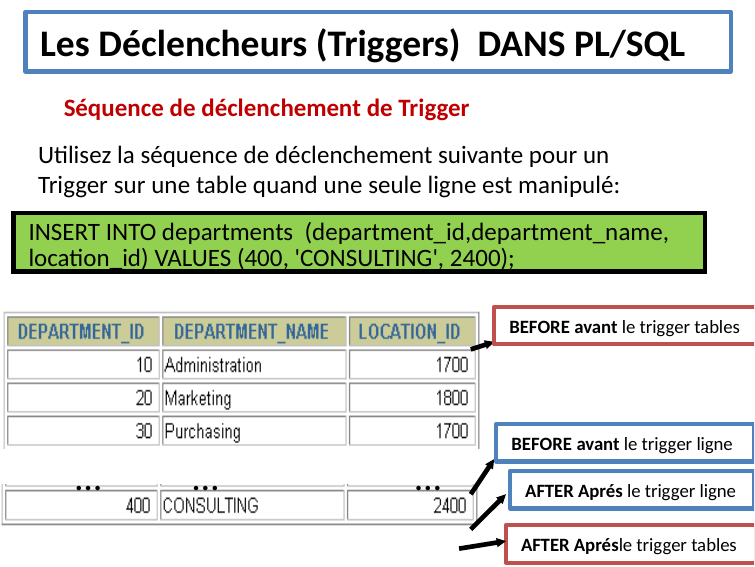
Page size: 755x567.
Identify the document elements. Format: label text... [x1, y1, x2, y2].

text_box [487, 459, 494, 471]
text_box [0, 306, 483, 530]
text_box BEFORE avant le trigger ligne [494, 422, 755, 464]
text_box Utilisez la séquence de déclenchement suivante pour un Trigger sur une table quand une seule ligne est manipulé: [23, 130, 694, 206]
text_box Séquence de déclenchement de Trigger [48, 84, 588, 129]
text_box INSERT INTO departments (department_id,department_name, location_id) VALUES (400, 'CONSULTING', 2400); [13, 212, 706, 272]
text_box [487, 494, 506, 514]
text_box AFTER Aprés le trigger ligne [508, 469, 755, 511]
text_box [487, 340, 492, 349]
text_box AFTER Aprésle trigger tables [504, 523, 755, 565]
text_box BEFORE avant le trigger tables [492, 305, 755, 346]
text_box Les Déclencheurs (Triggers) DANS PL/SQL [23, 10, 733, 74]
text_box [459, 538, 506, 549]
